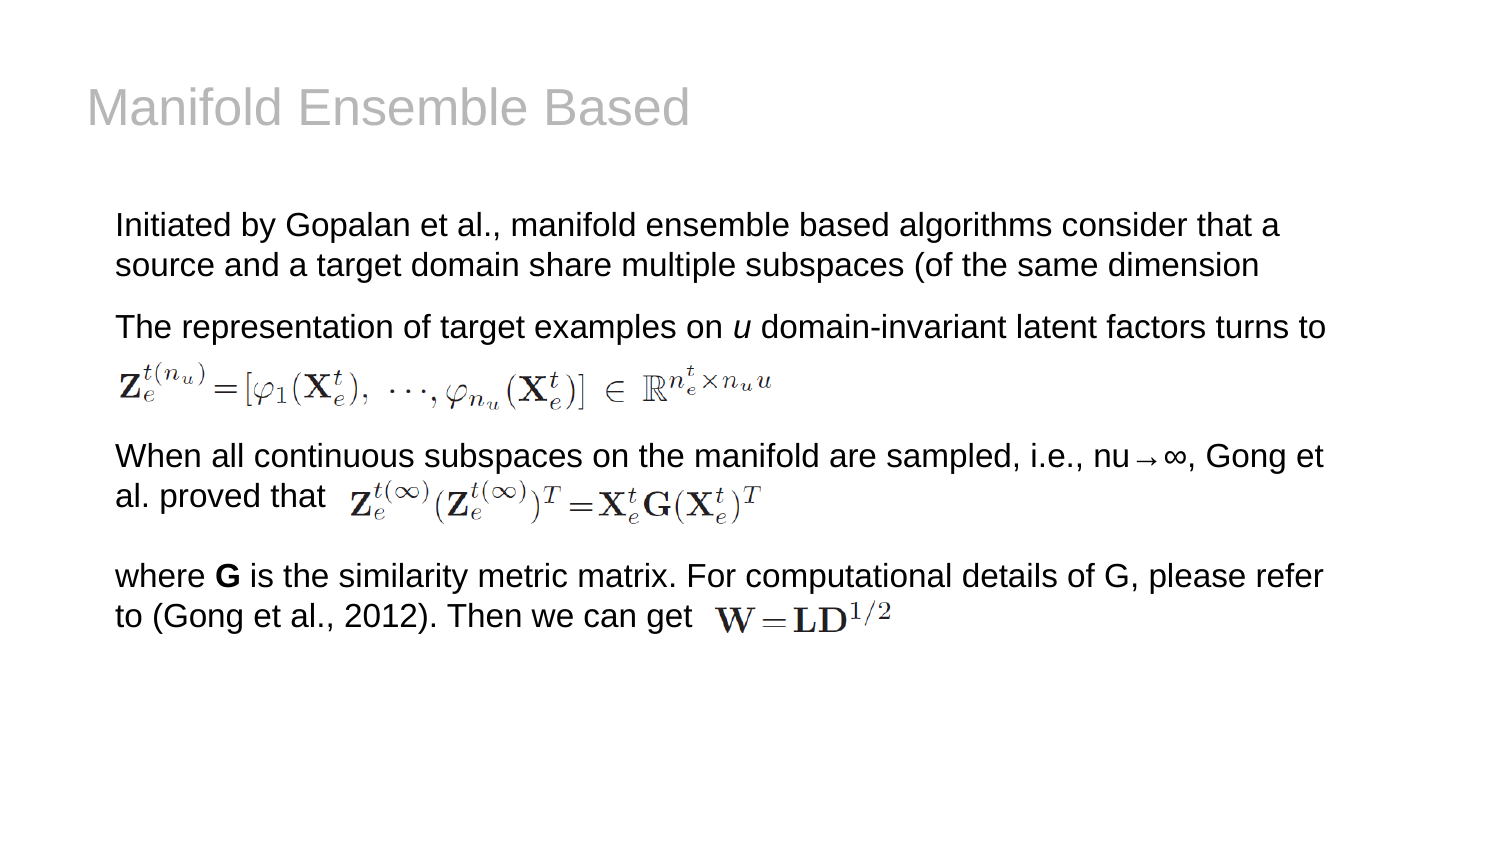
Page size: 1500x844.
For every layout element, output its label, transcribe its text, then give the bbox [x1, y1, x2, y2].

picture [340, 477, 764, 530]
picture [711, 598, 900, 645]
picture [386, 363, 774, 418]
text_box Initiated by Gopalan et al., manifold ensemble based algorithms consider that a source and a target domain share multiple subspaces (of the same dimension [100, 195, 1400, 291]
picture [117, 360, 373, 416]
text_box The representation of target examples on u domain-invariant latent factors turns to [100, 298, 1447, 353]
title Manifold Ensemble Based [75, 33, 1425, 175]
text_box When all continuous subspaces on the manifold are sampled, i.e., nu→∞, Gong et al. proved that where G is the similarity metric matrix. For computational details of G, please refer to (Gong et al., 2012). Then we can get [100, 427, 1364, 642]
